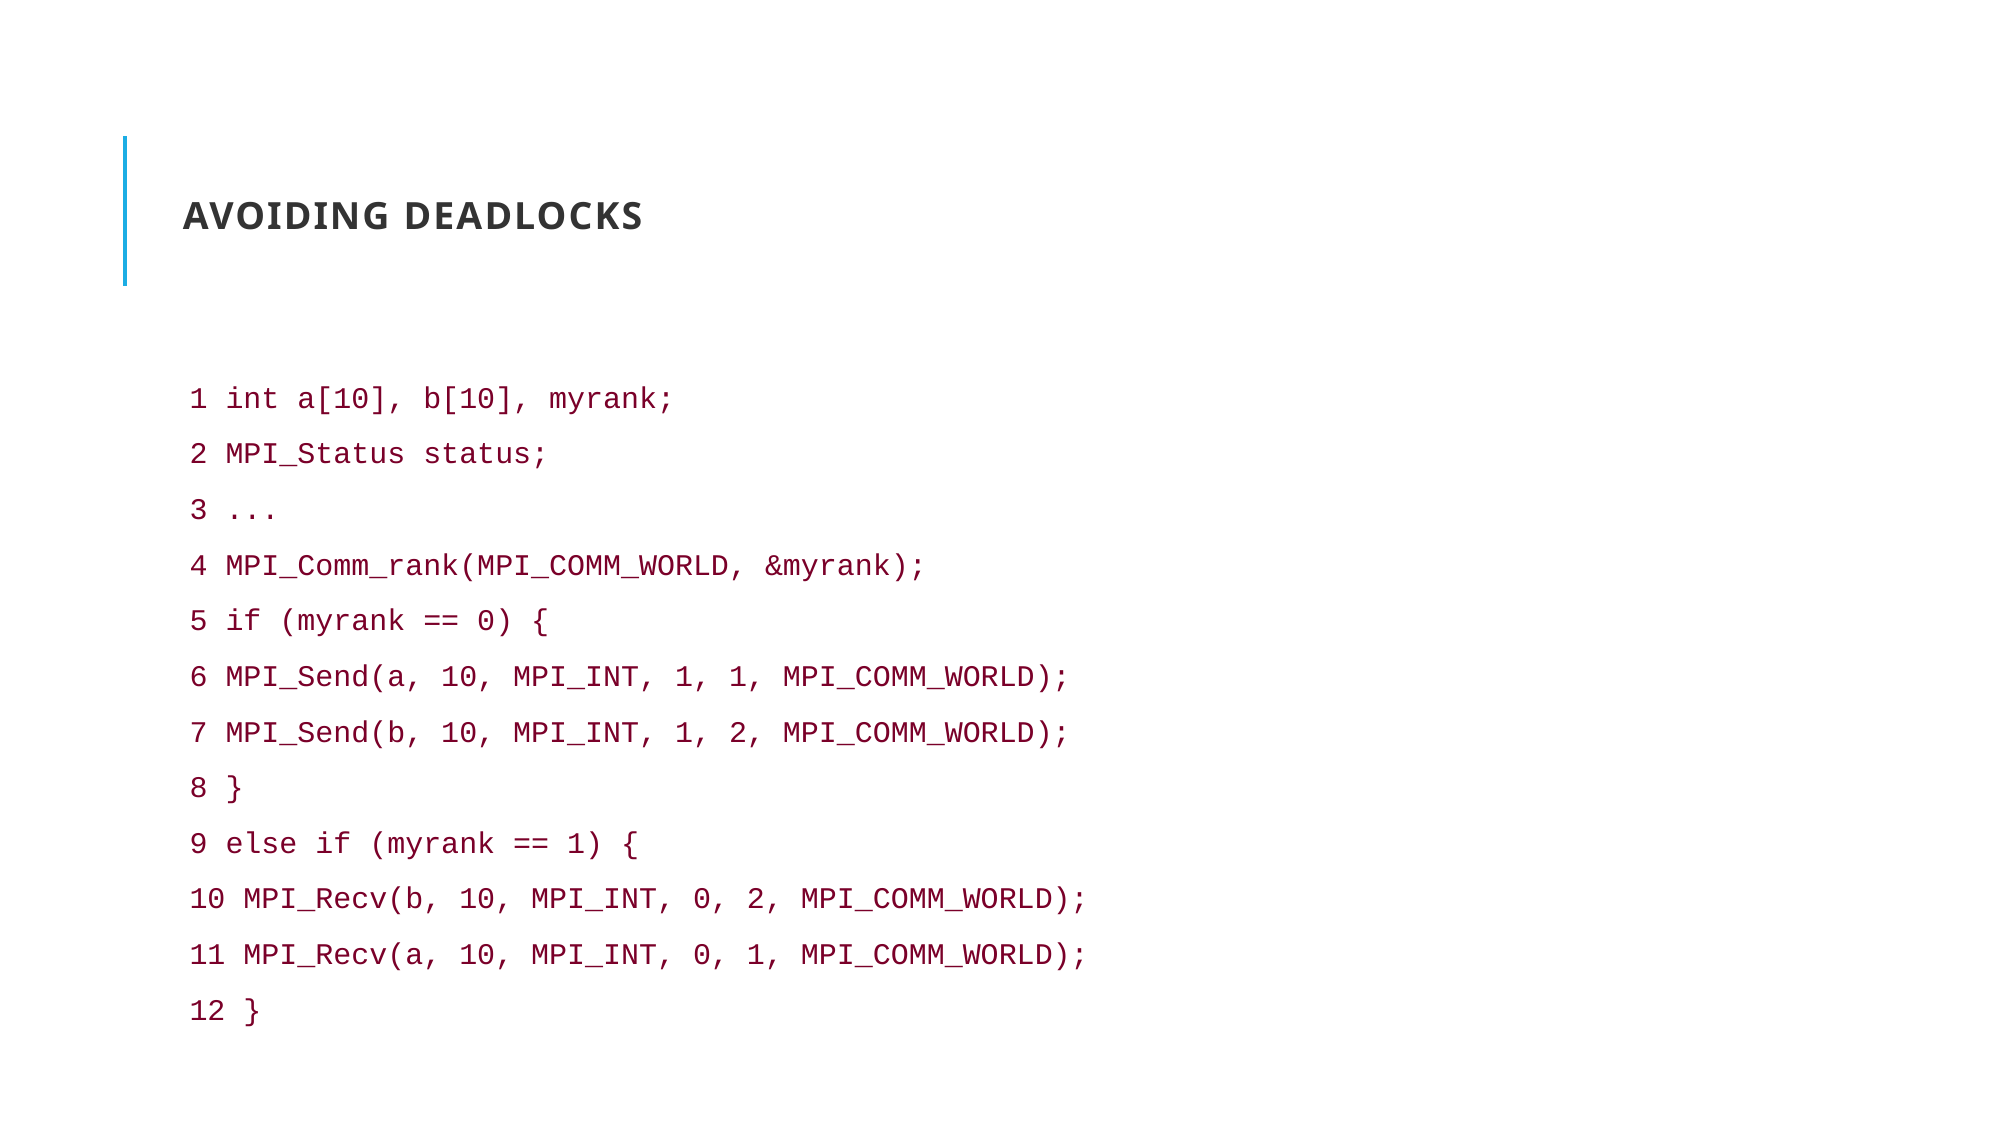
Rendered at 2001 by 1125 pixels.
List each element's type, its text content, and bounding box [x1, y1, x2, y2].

title Avoiding Deadlocks [168, 96, 1763, 342]
list 1 int a[10], b[10], myrank; 2 MPI_Status status; 3 ... 4 MPI_Comm_rank(MPI_COMM_WORLD, &myrank); 5 if (myrank == 0) { 6 MPI_Send(a, 10, MPI_INT, 1, 1, MPI_COMM_WORLD); 7 MPI_Send(b, 10, MPI_INT, 1, 2, MPI_COMM_WORLD); 8 } 9 else if (myrank == 1) { 10 MPI_Recv(b, 10, MPI_INT, 0, 2, MPI_COMM_WORLD); 11 MPI_Recv(a, 10, MPI_INT, 0, 1, MPI_COMM_WORLD); 12 } [168, 375, 1763, 1035]
